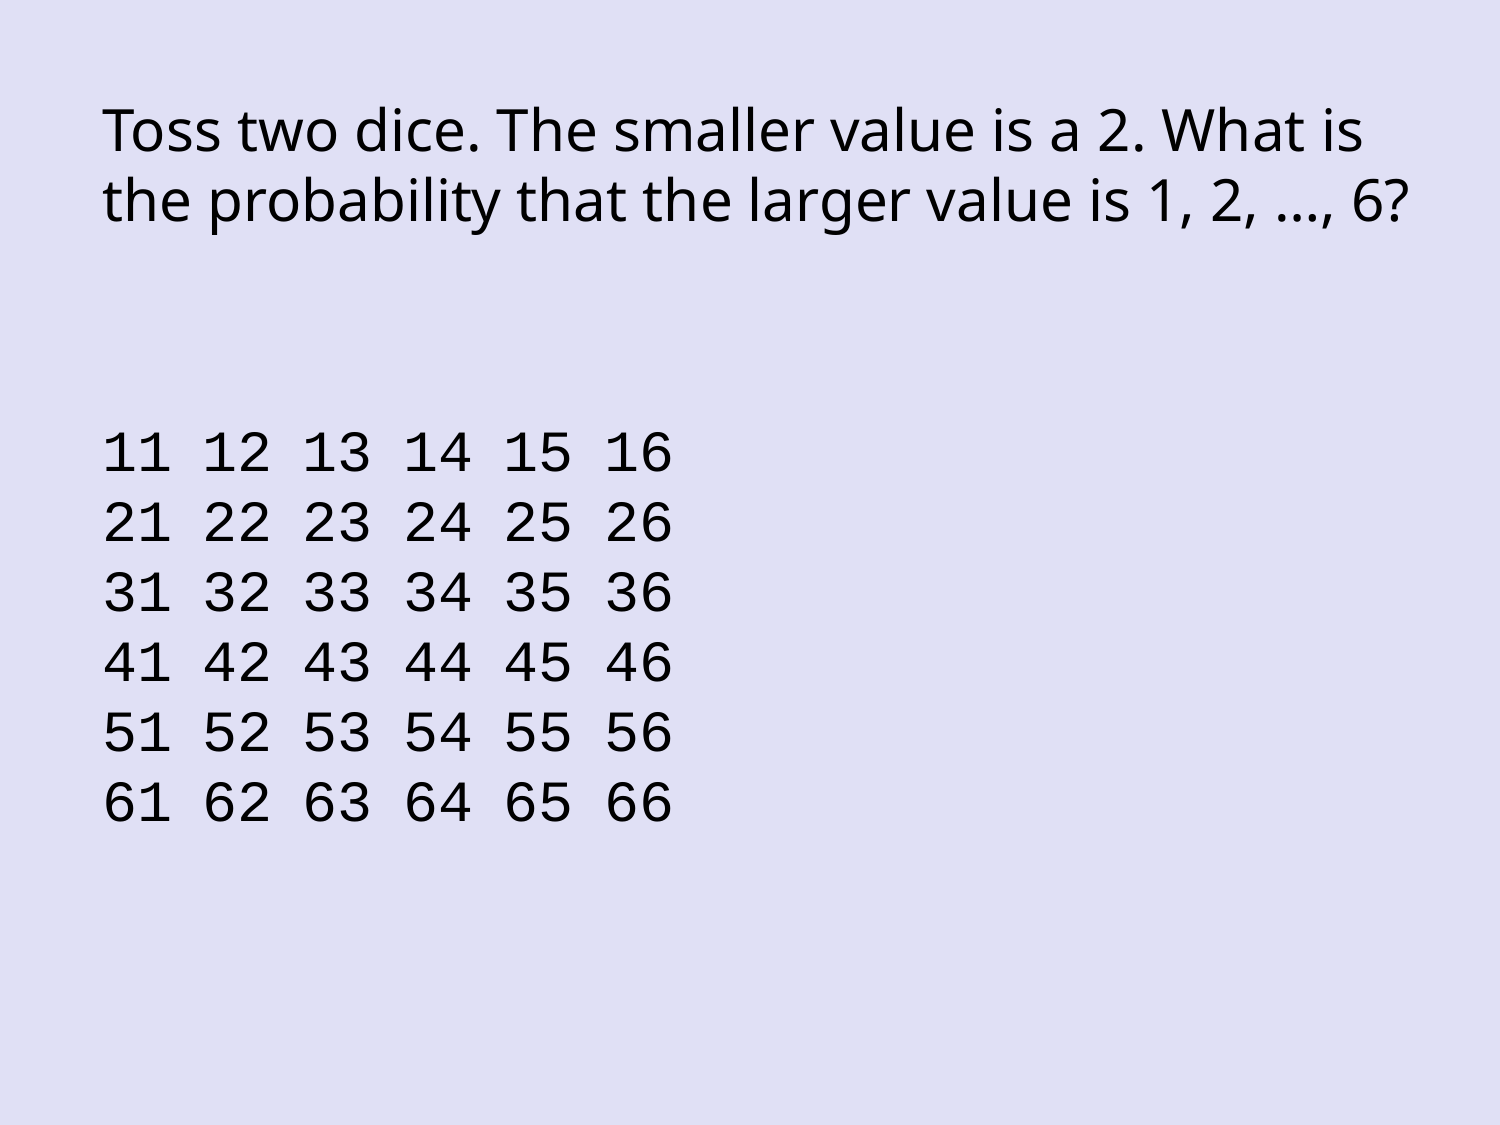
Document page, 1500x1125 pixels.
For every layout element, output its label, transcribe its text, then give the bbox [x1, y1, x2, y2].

text_box Toss two dice. The smaller value is a 2. What is the probability that the larger value is 1, 2, …, 6? [87, 85, 1438, 241]
text_box 11 12 13 14 15 16 21 22 23 24 25 26 31 32 33 34 35 36 41 42 43 44 45 46 51 52 53 54 55 56 61 62 63 64 65 66 [87, 405, 690, 841]
